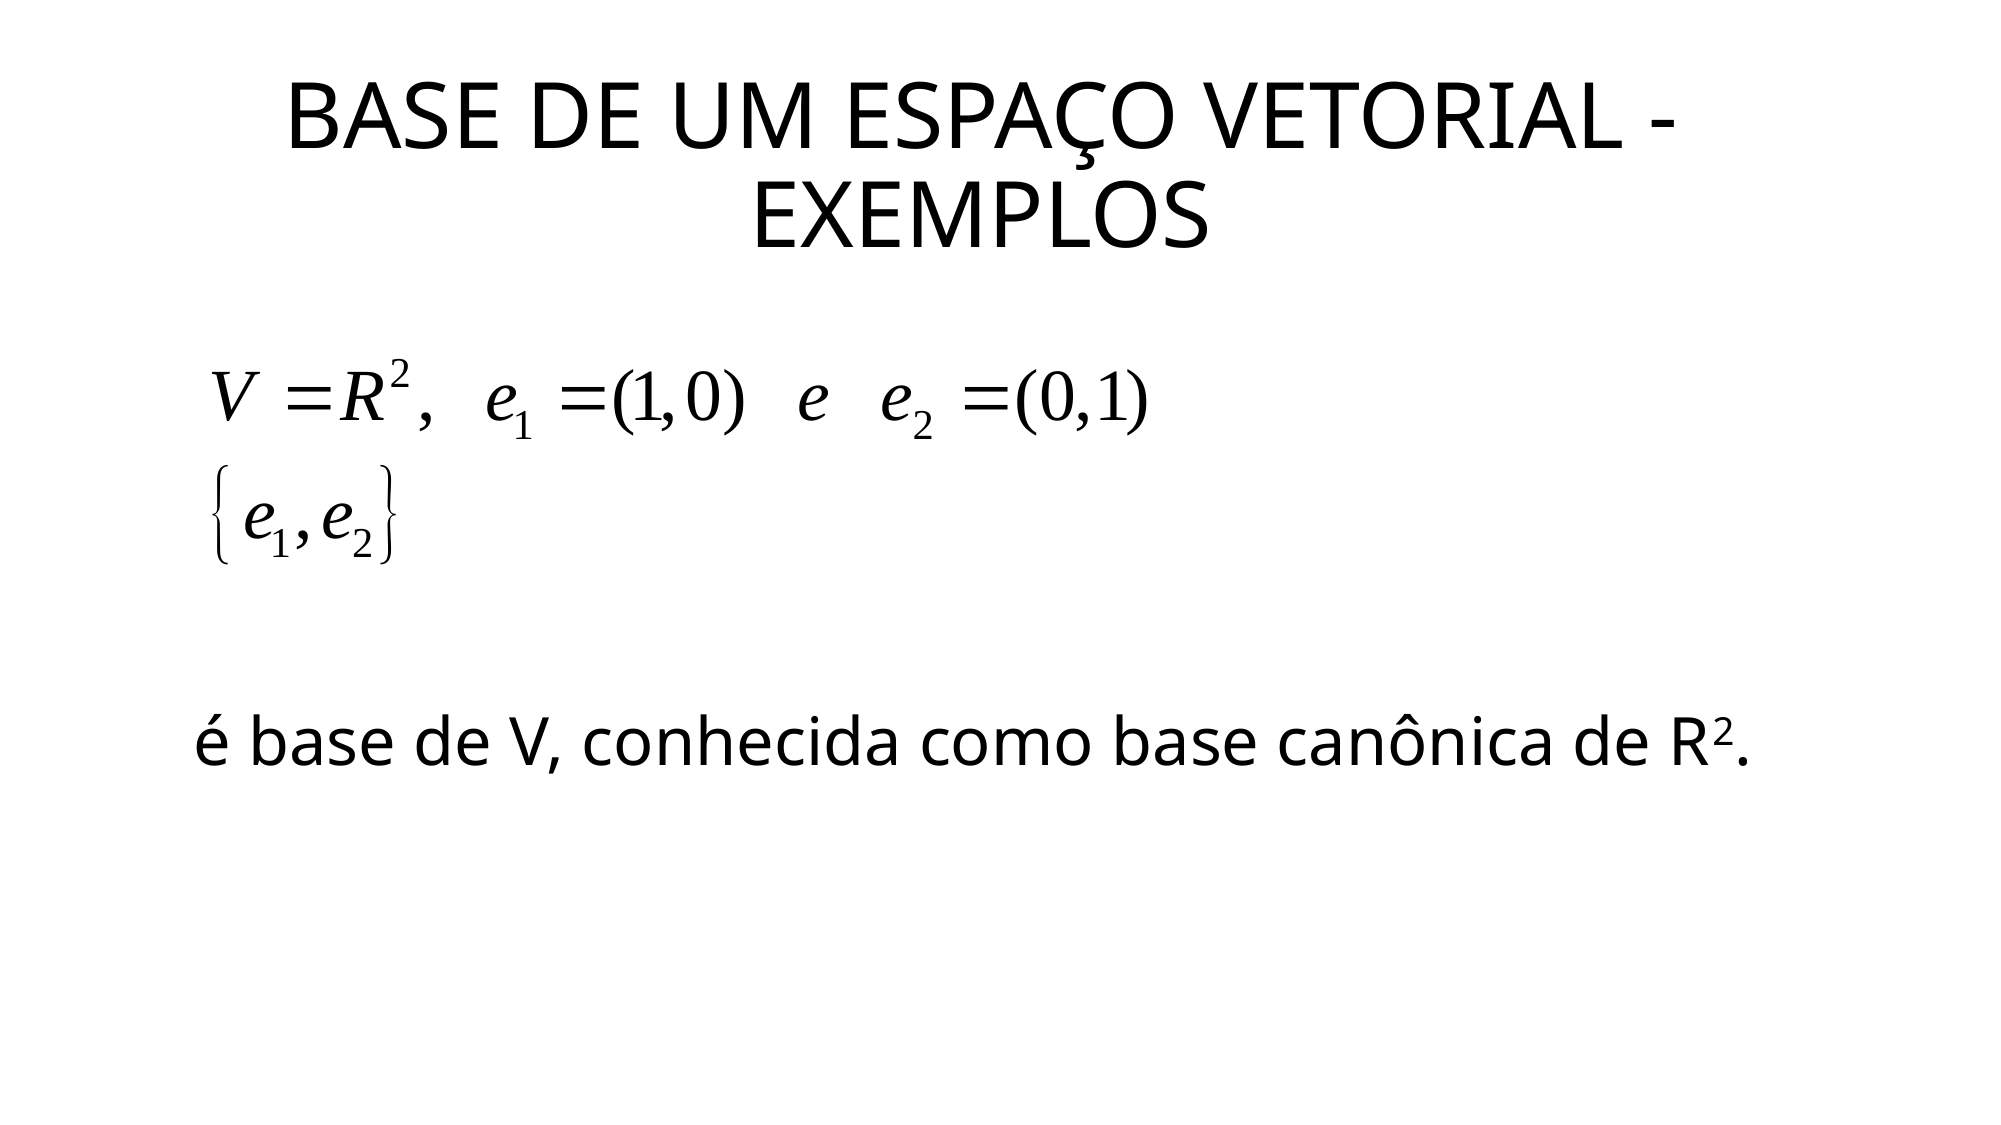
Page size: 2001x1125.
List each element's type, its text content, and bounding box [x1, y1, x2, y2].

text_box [203, 342, 1162, 577]
title BASE DE UM ESPAÇO VETORIAL - EXEMPLOS [99, 59, 1863, 278]
text_box é base de V, conhecida como base canônica de R2. [179, 691, 1931, 787]
